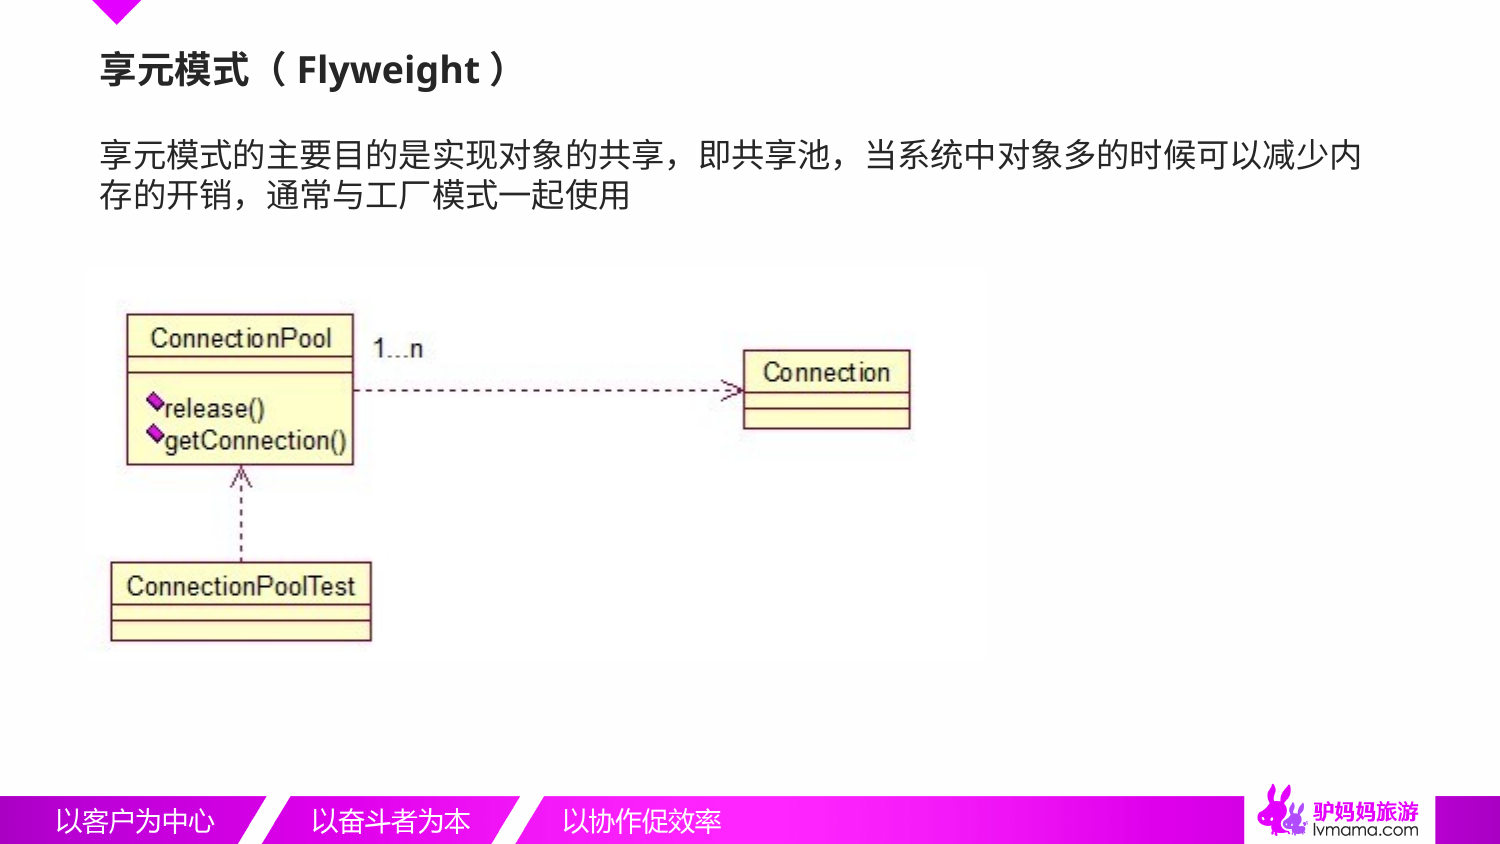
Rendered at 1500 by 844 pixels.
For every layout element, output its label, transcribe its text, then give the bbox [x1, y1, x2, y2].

title 享元模式（Flyweight） [85, 33, 1412, 103]
picture [0, 0, 1500, 844]
list 享元模式的主要目的是实现对象的共享，即共享池，当系统中对象多的时候可以减少内存的开销，通常与工厂模式一起使用 [85, 126, 1412, 777]
